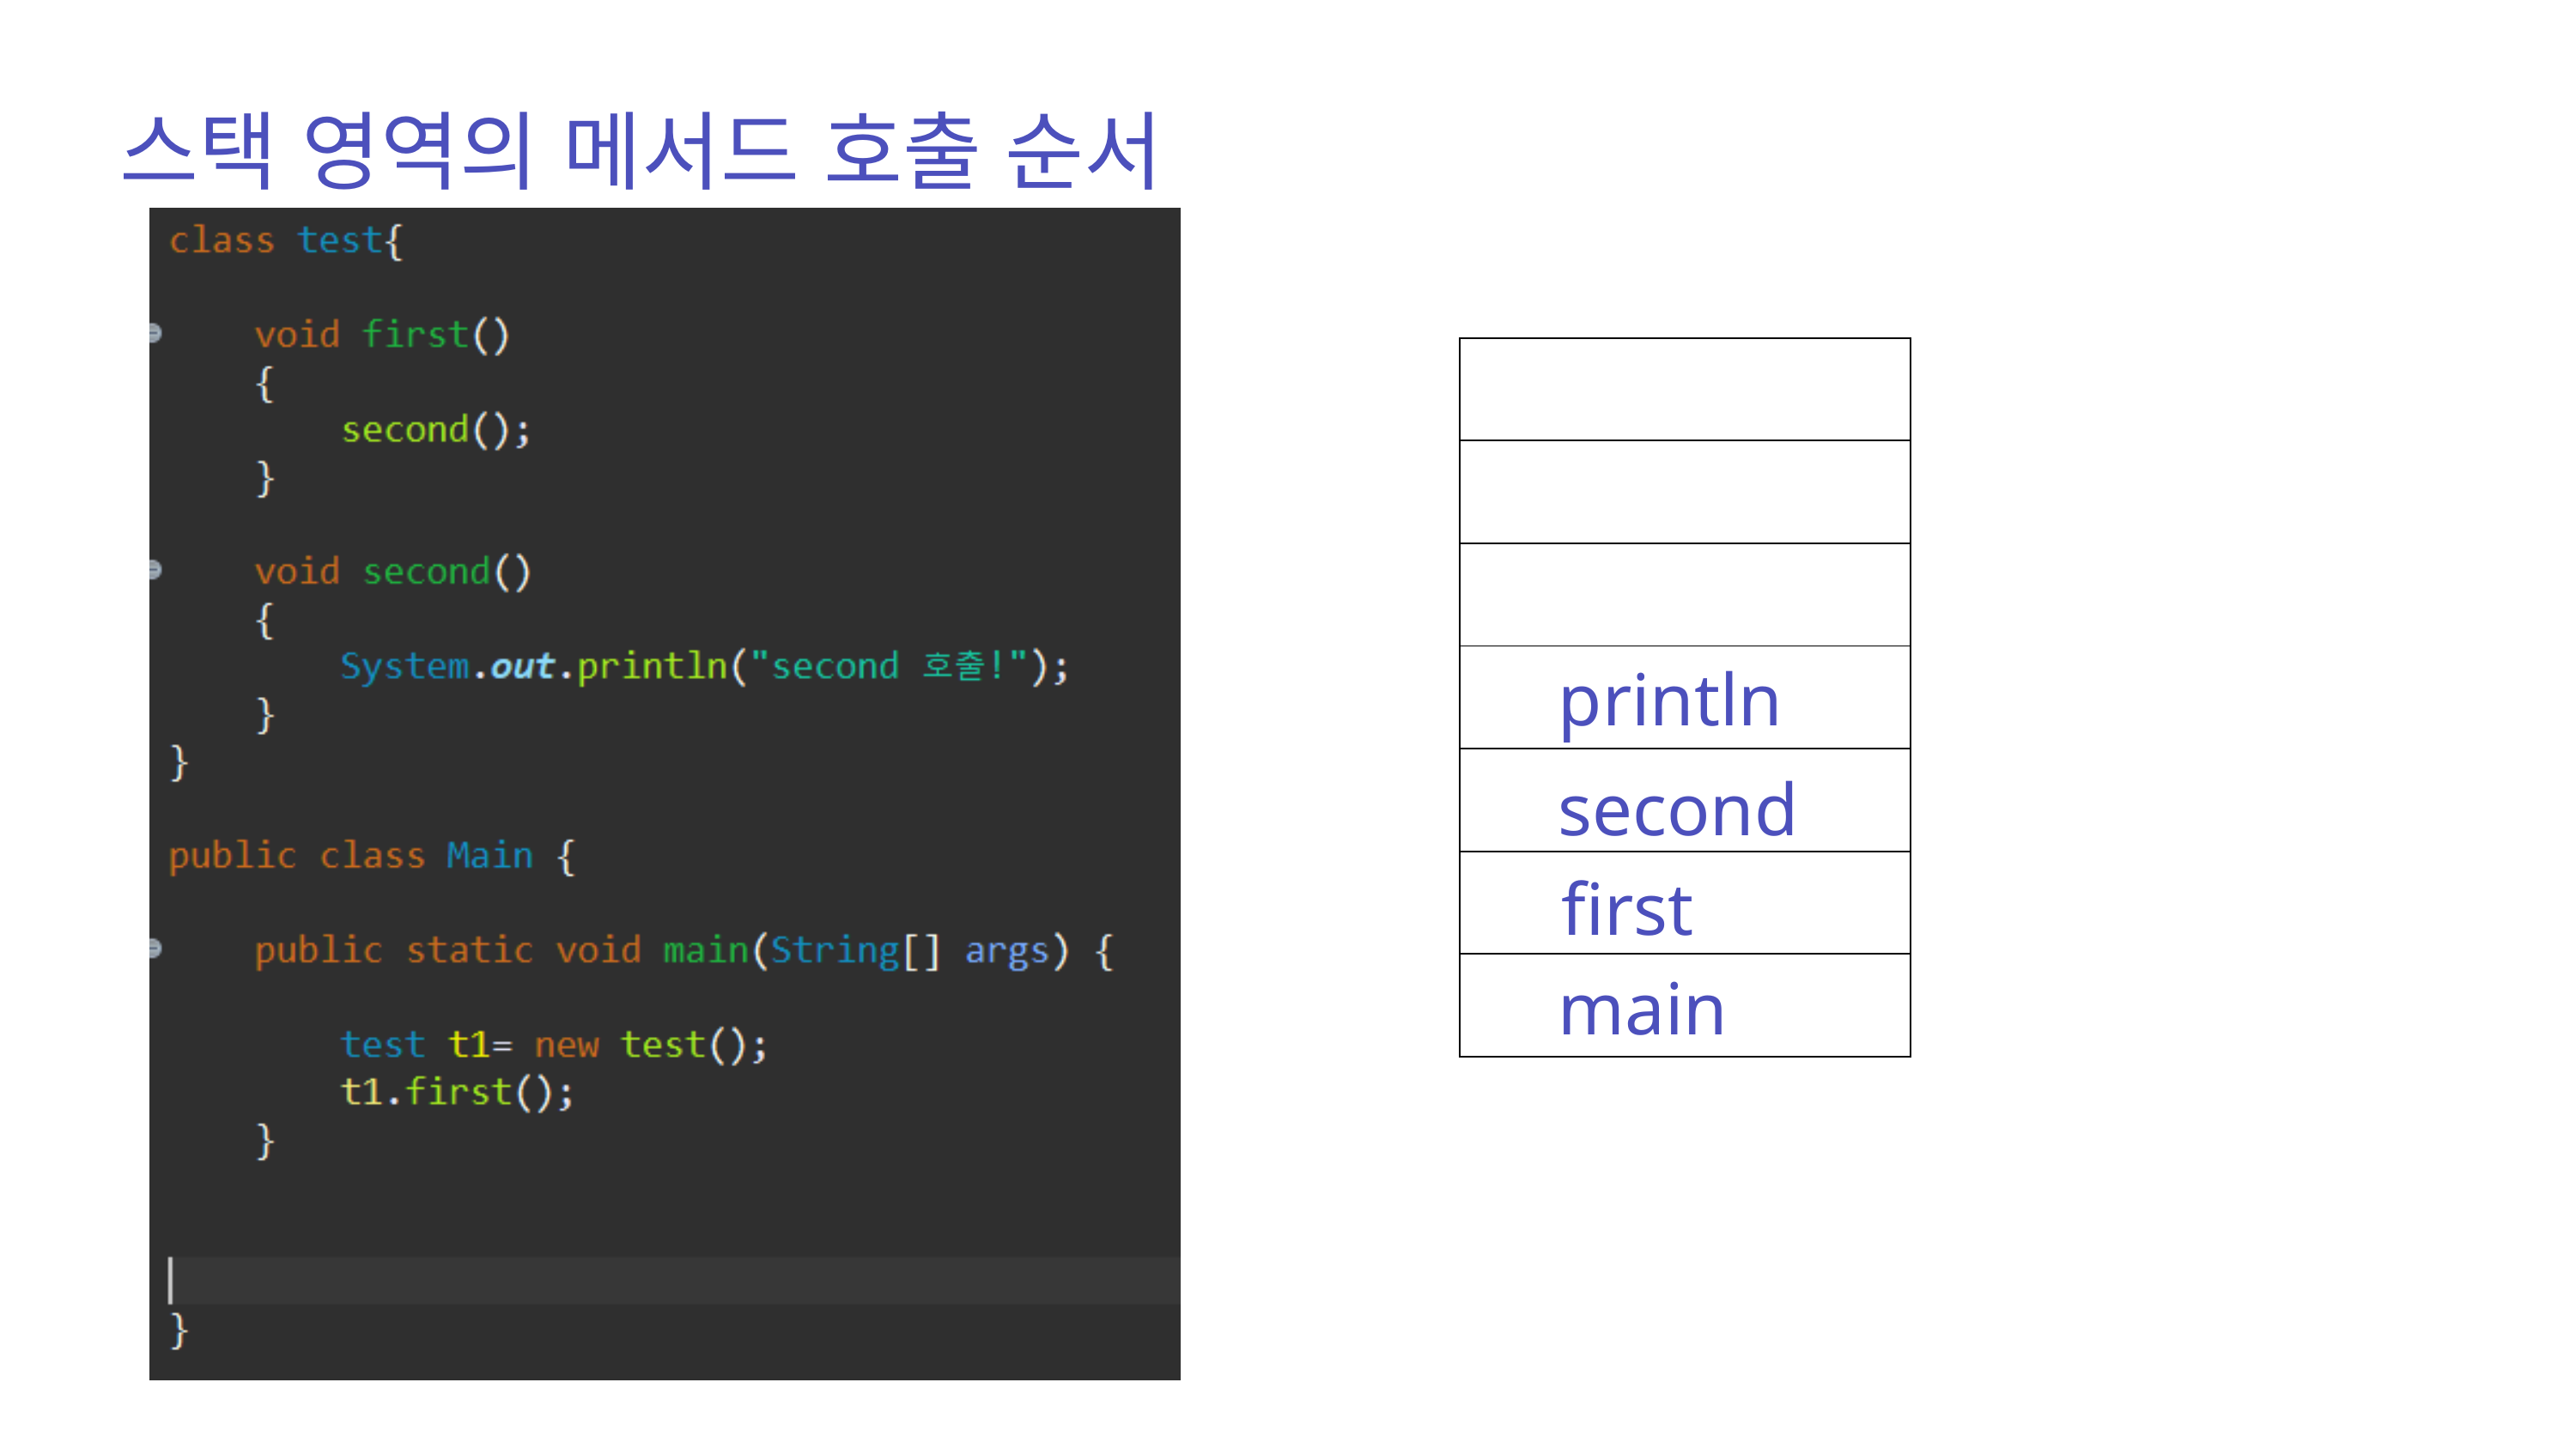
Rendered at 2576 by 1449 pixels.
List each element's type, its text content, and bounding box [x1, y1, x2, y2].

text_box 스택 영역의 메서드 호출 순서 [107, 91, 1374, 207]
picture [149, 208, 1182, 1381]
text_box main [1546, 957, 1825, 1056]
table_cell [1461, 955, 1910, 1056]
text_box first [1548, 857, 1771, 956]
table_header [1461, 339, 1910, 440]
table_cell [1771, 852, 1910, 953]
table_cell [1461, 646, 1910, 748]
table_cell [1461, 852, 1548, 953]
text_box second [1546, 757, 1872, 857]
table_cell [1461, 441, 1910, 543]
table_cell [1461, 544, 1910, 646]
table_cell [1461, 749, 1910, 851]
text_box println [1546, 647, 1846, 747]
